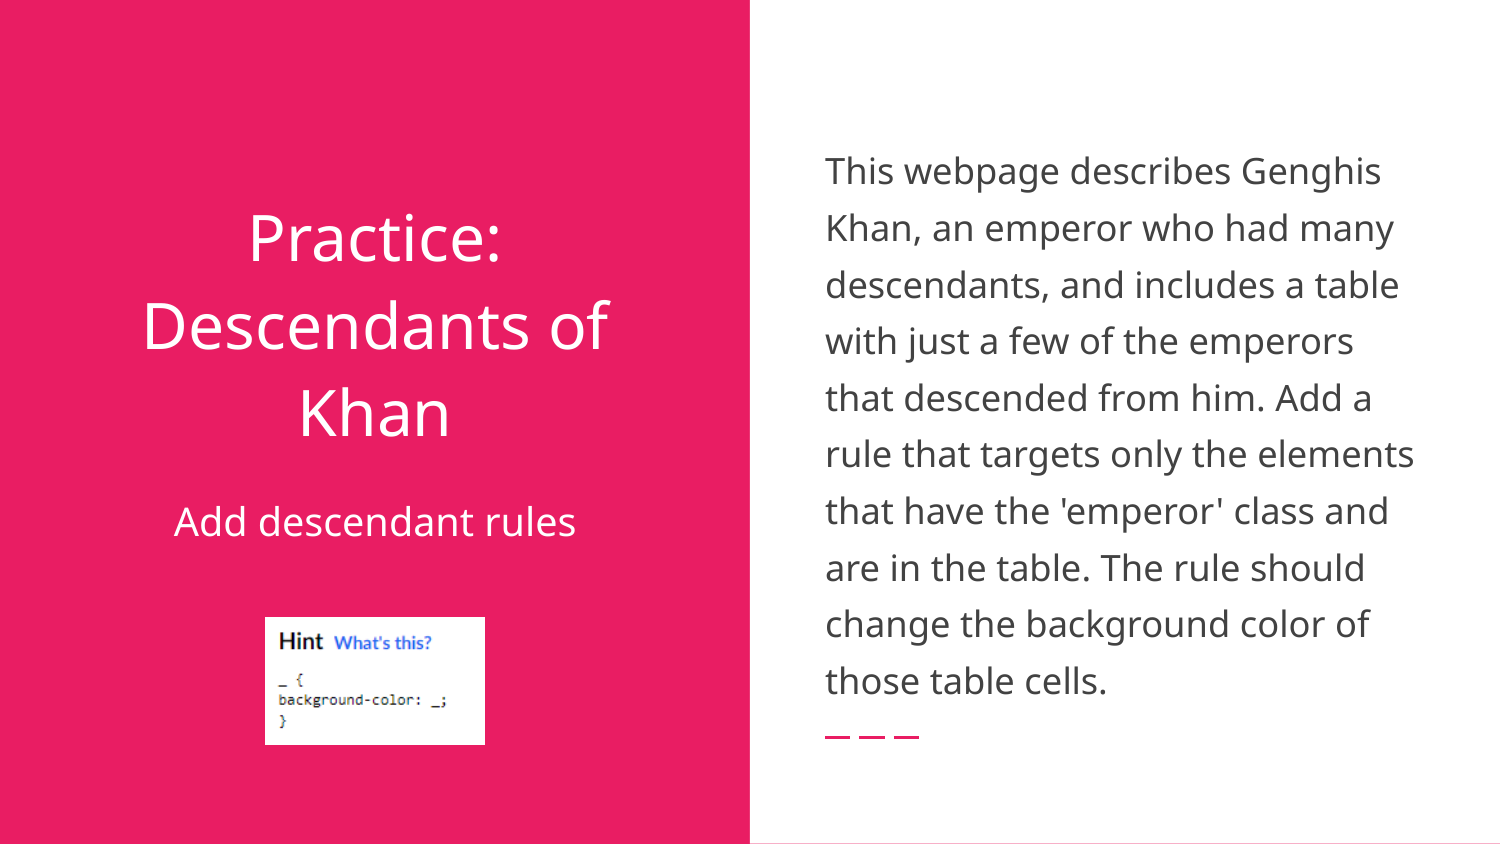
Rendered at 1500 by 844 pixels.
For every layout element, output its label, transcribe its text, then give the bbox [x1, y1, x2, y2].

list This webpage describes Genghis Khan, an emperor who had many descendants, and includes a table with just a few of the emperors that descended from him. Add a rule that targets only the elements that have the 'emperor' class and are in the table. The rule should change the background color of those table cells. [810, 118, 1440, 725]
subtitle Add descendant rules [43, 479, 708, 700]
title Practice: Descendants of Khan [43, 176, 708, 471]
picture [265, 617, 486, 745]
